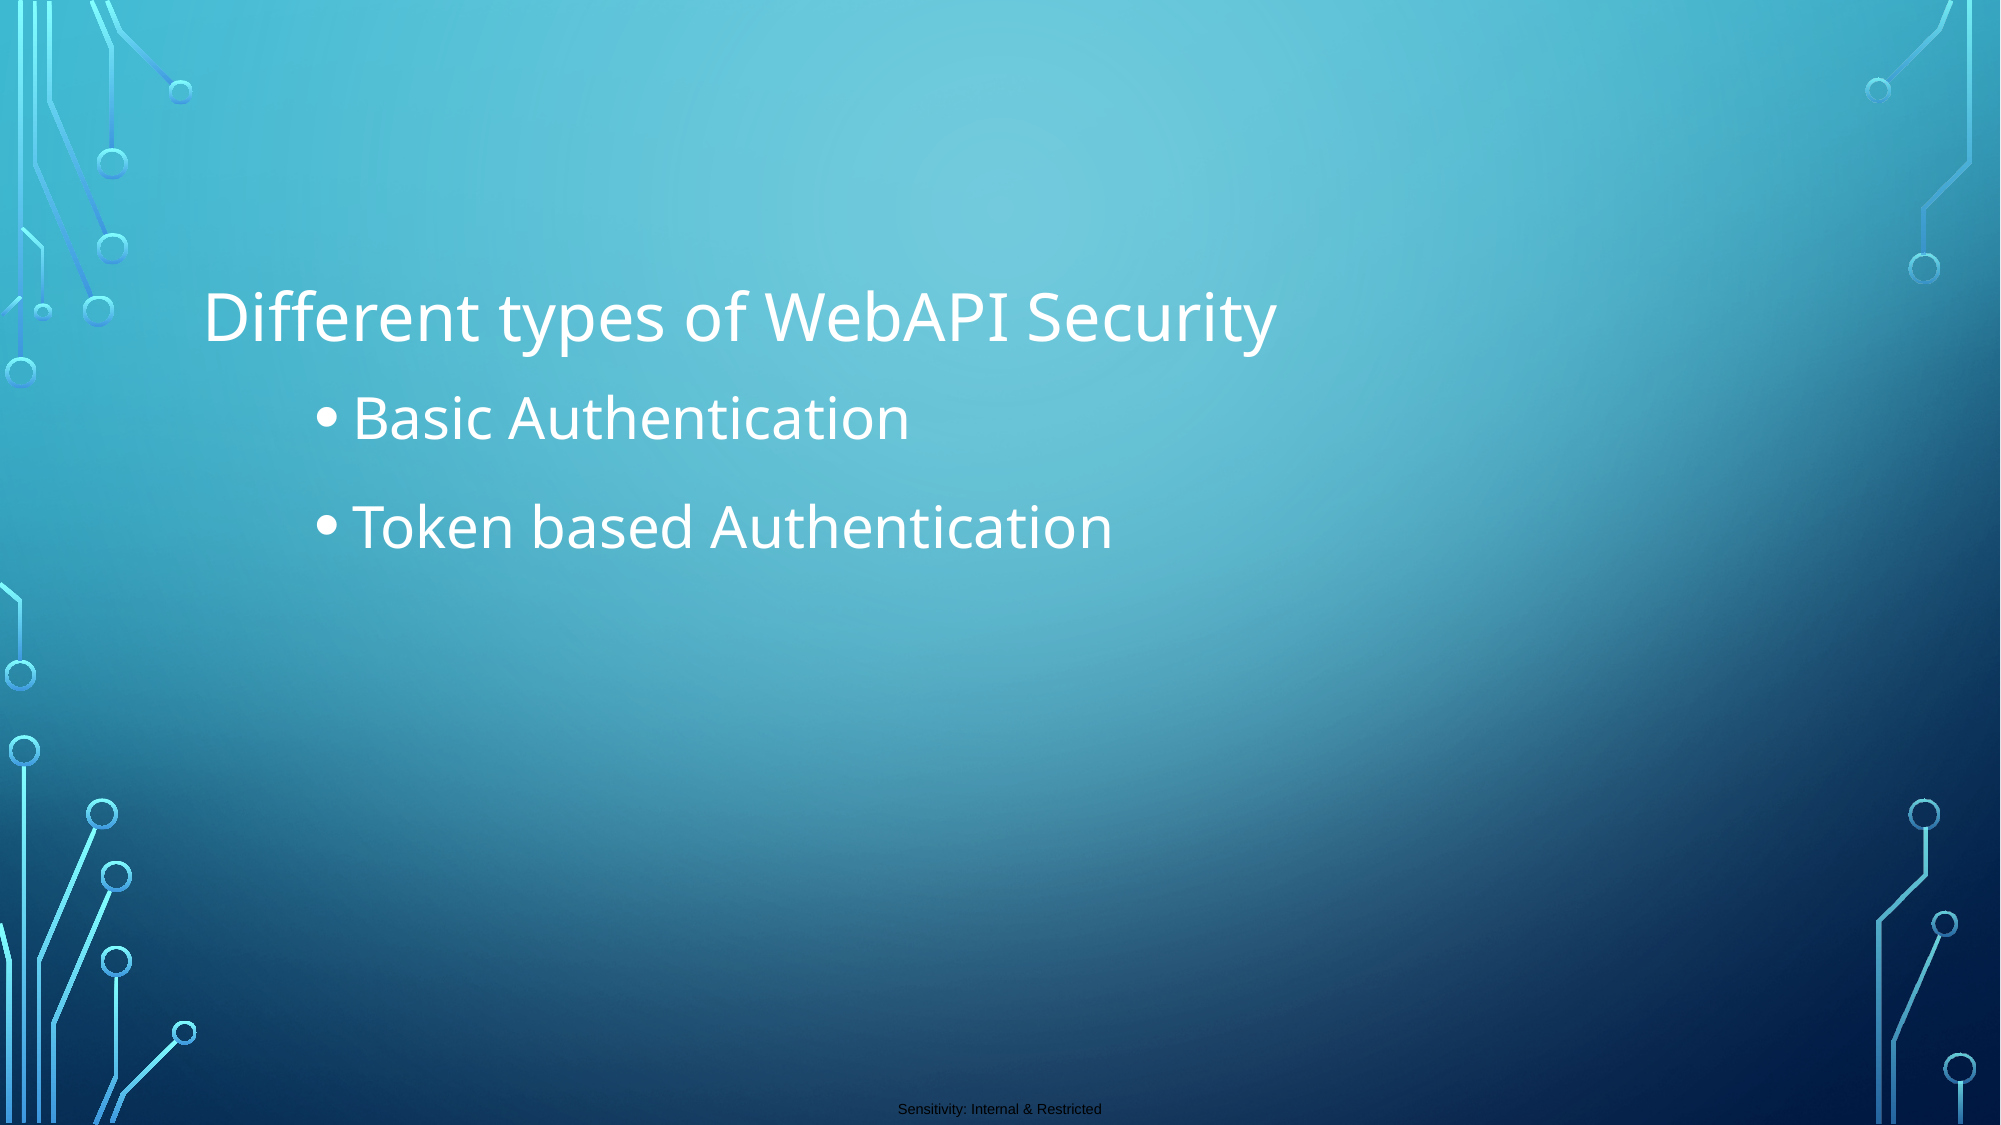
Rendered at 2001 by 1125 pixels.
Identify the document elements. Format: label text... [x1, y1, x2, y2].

list Different types of WebAPI Security Basic Authentication Token based Authentication [187, 250, 1813, 635]
